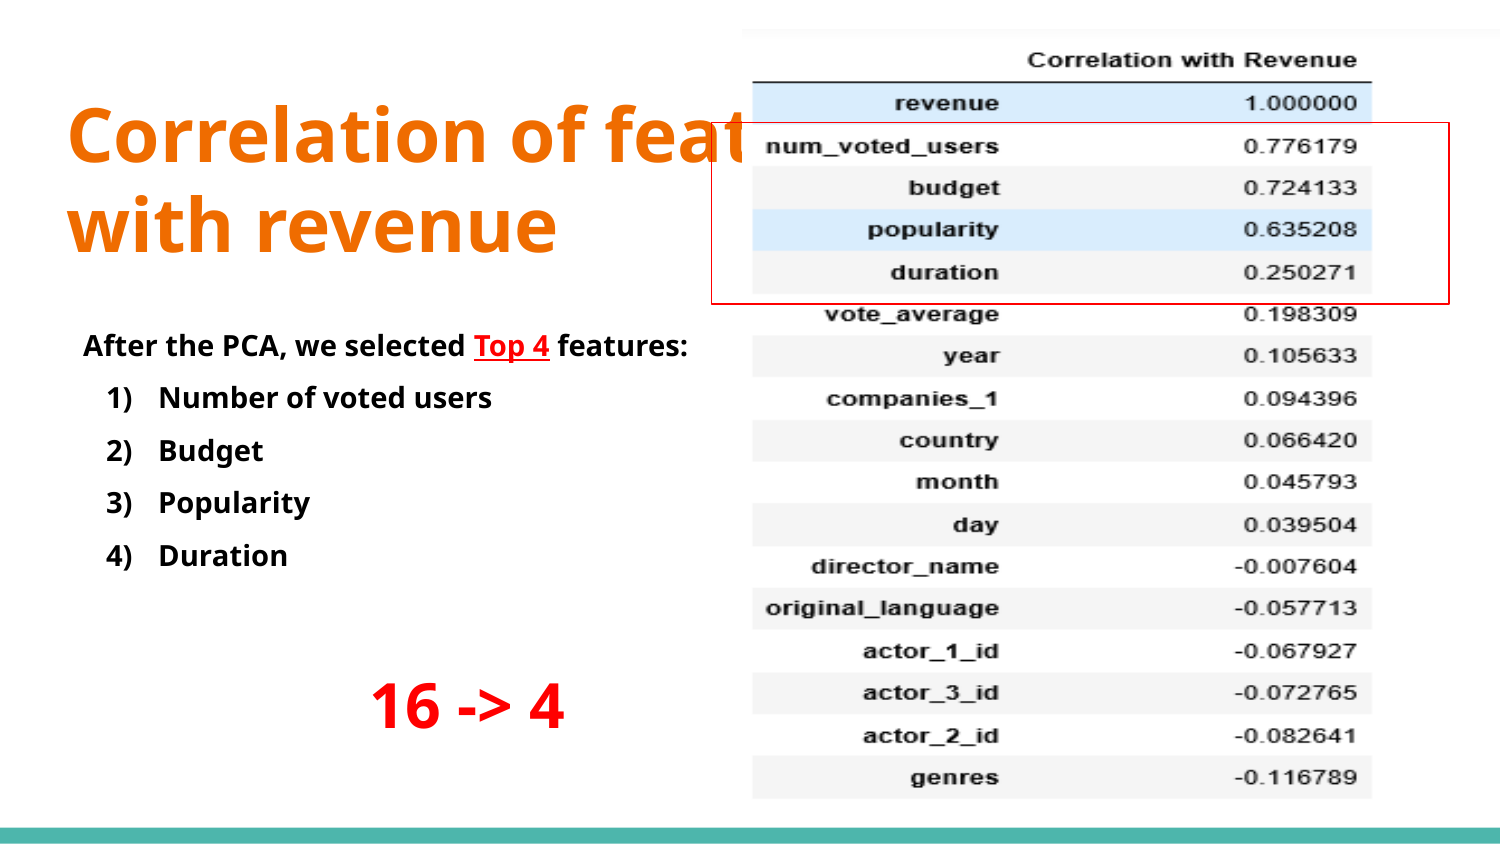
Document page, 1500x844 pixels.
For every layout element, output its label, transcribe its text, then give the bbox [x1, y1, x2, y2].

picture [742, 28, 1500, 815]
title Correlation of features with revenue [51, 72, 737, 189]
text_box After the PCA, we selected Top 4 features: Number of voted users Budget Popularity Duration [68, 294, 728, 602]
text_box 16 -> 4 [354, 651, 674, 783]
text_box [711, 122, 737, 305]
